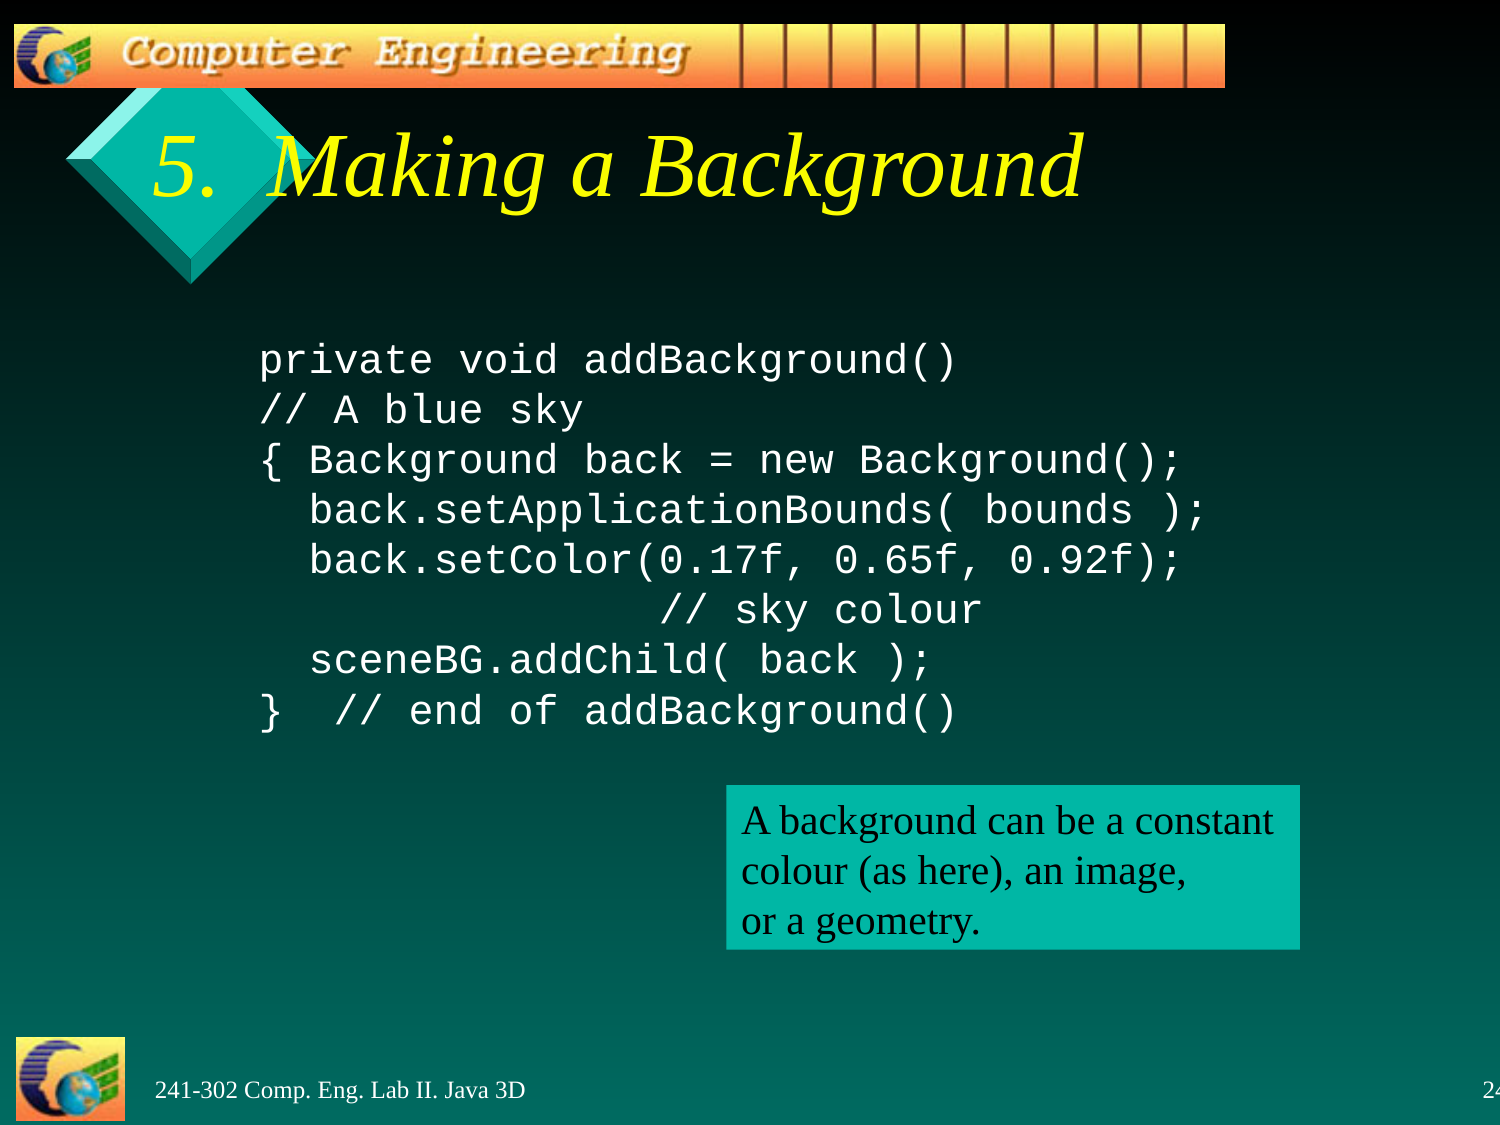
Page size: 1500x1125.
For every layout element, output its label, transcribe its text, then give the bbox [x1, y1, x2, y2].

picture [14, 24, 1225, 88]
text_box A background can be a constant colour (as here), an image, or a geometry. [726, 785, 1300, 950]
title 5. Making a Background [136, 68, 1415, 251]
picture [16, 1037, 125, 1121]
list private void addBackground() // A blue sky { Background back = new Background(); back.setApplicationBounds( bounds ); back.setColor(0.17f, 0.65f, 0.92f); // sky colour sceneBG.addChild( back ); } // end of addBackground() [136, 324, 1438, 1001]
